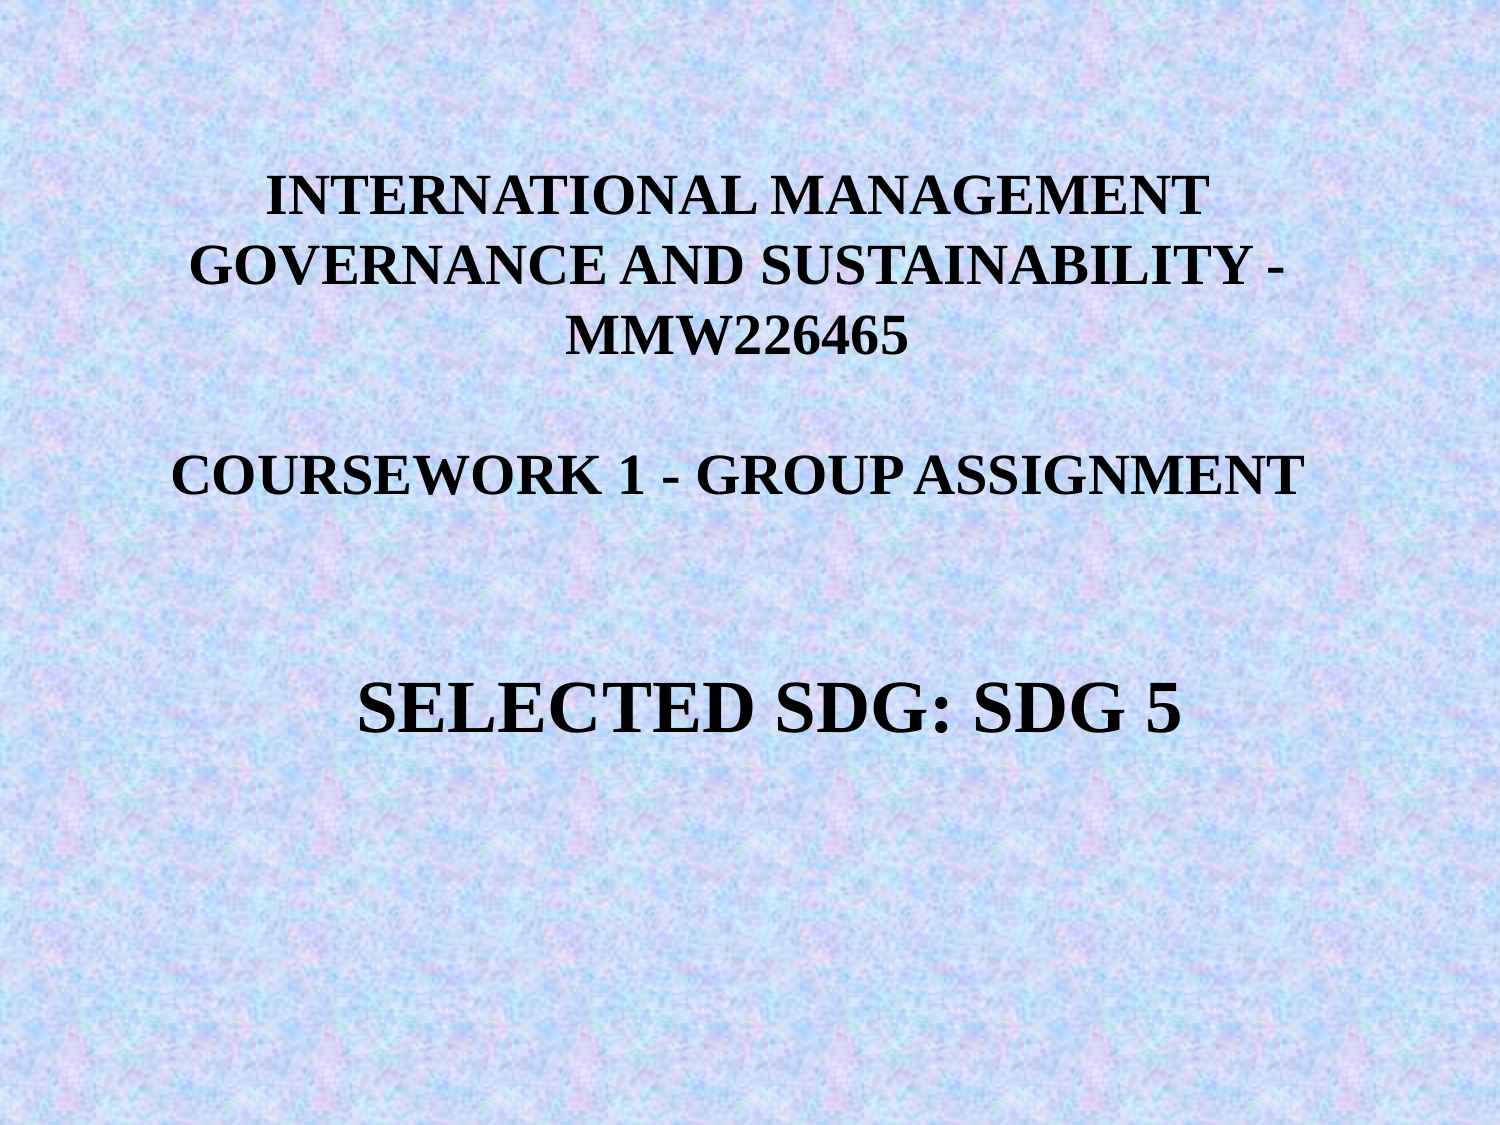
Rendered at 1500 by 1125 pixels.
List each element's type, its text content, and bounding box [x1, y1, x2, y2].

title INTERNATIONAL MANAGEMENT GOVERNANCE AND SUSTAINABILITY - MMW226465 COURSEWORK 1 - GROUP ASSIGNMENT [50, 62, 1425, 600]
text_box SELECTED SDG: SDG 5 [341, 649, 1199, 755]
picture [0, 0, 1500, 1125]
